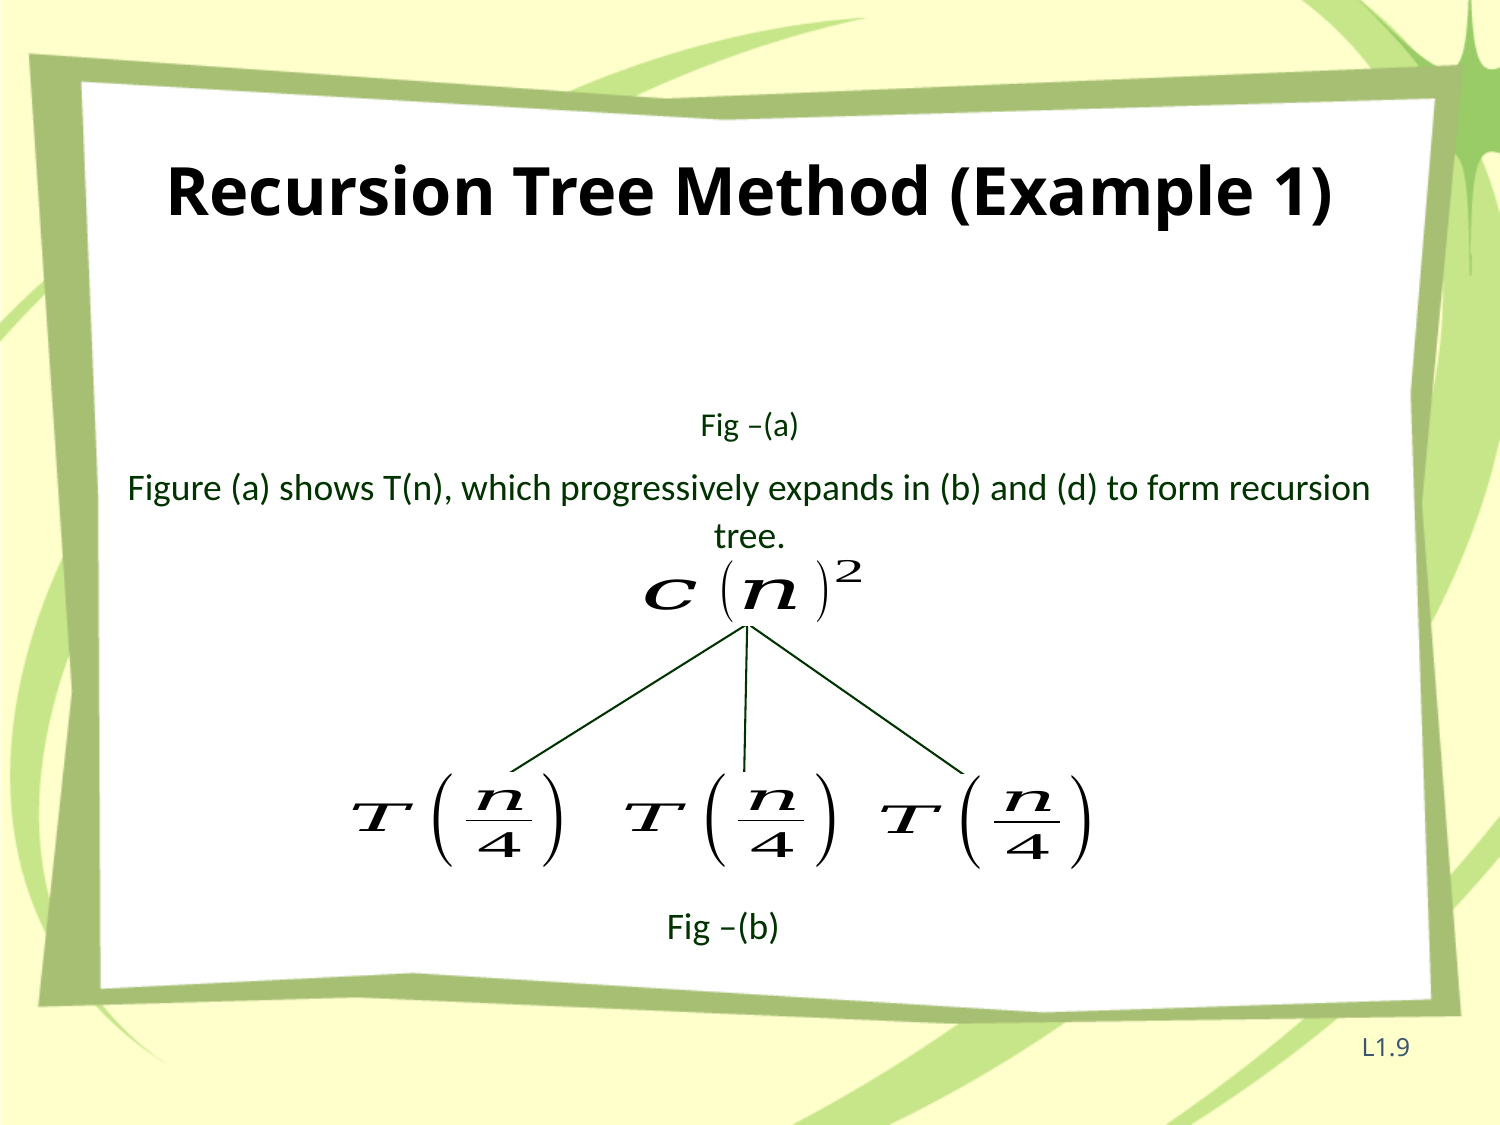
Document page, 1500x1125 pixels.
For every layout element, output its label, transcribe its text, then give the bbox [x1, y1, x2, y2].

text_box Fig –(b) [348, 891, 1099, 955]
picture [0, 0, 1500, 1125]
title Recursion Tree Method (Example 1) [75, 95, 1425, 283]
slide_number L1.9 [1074, 1024, 1425, 1103]
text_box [348, 550, 1099, 873]
